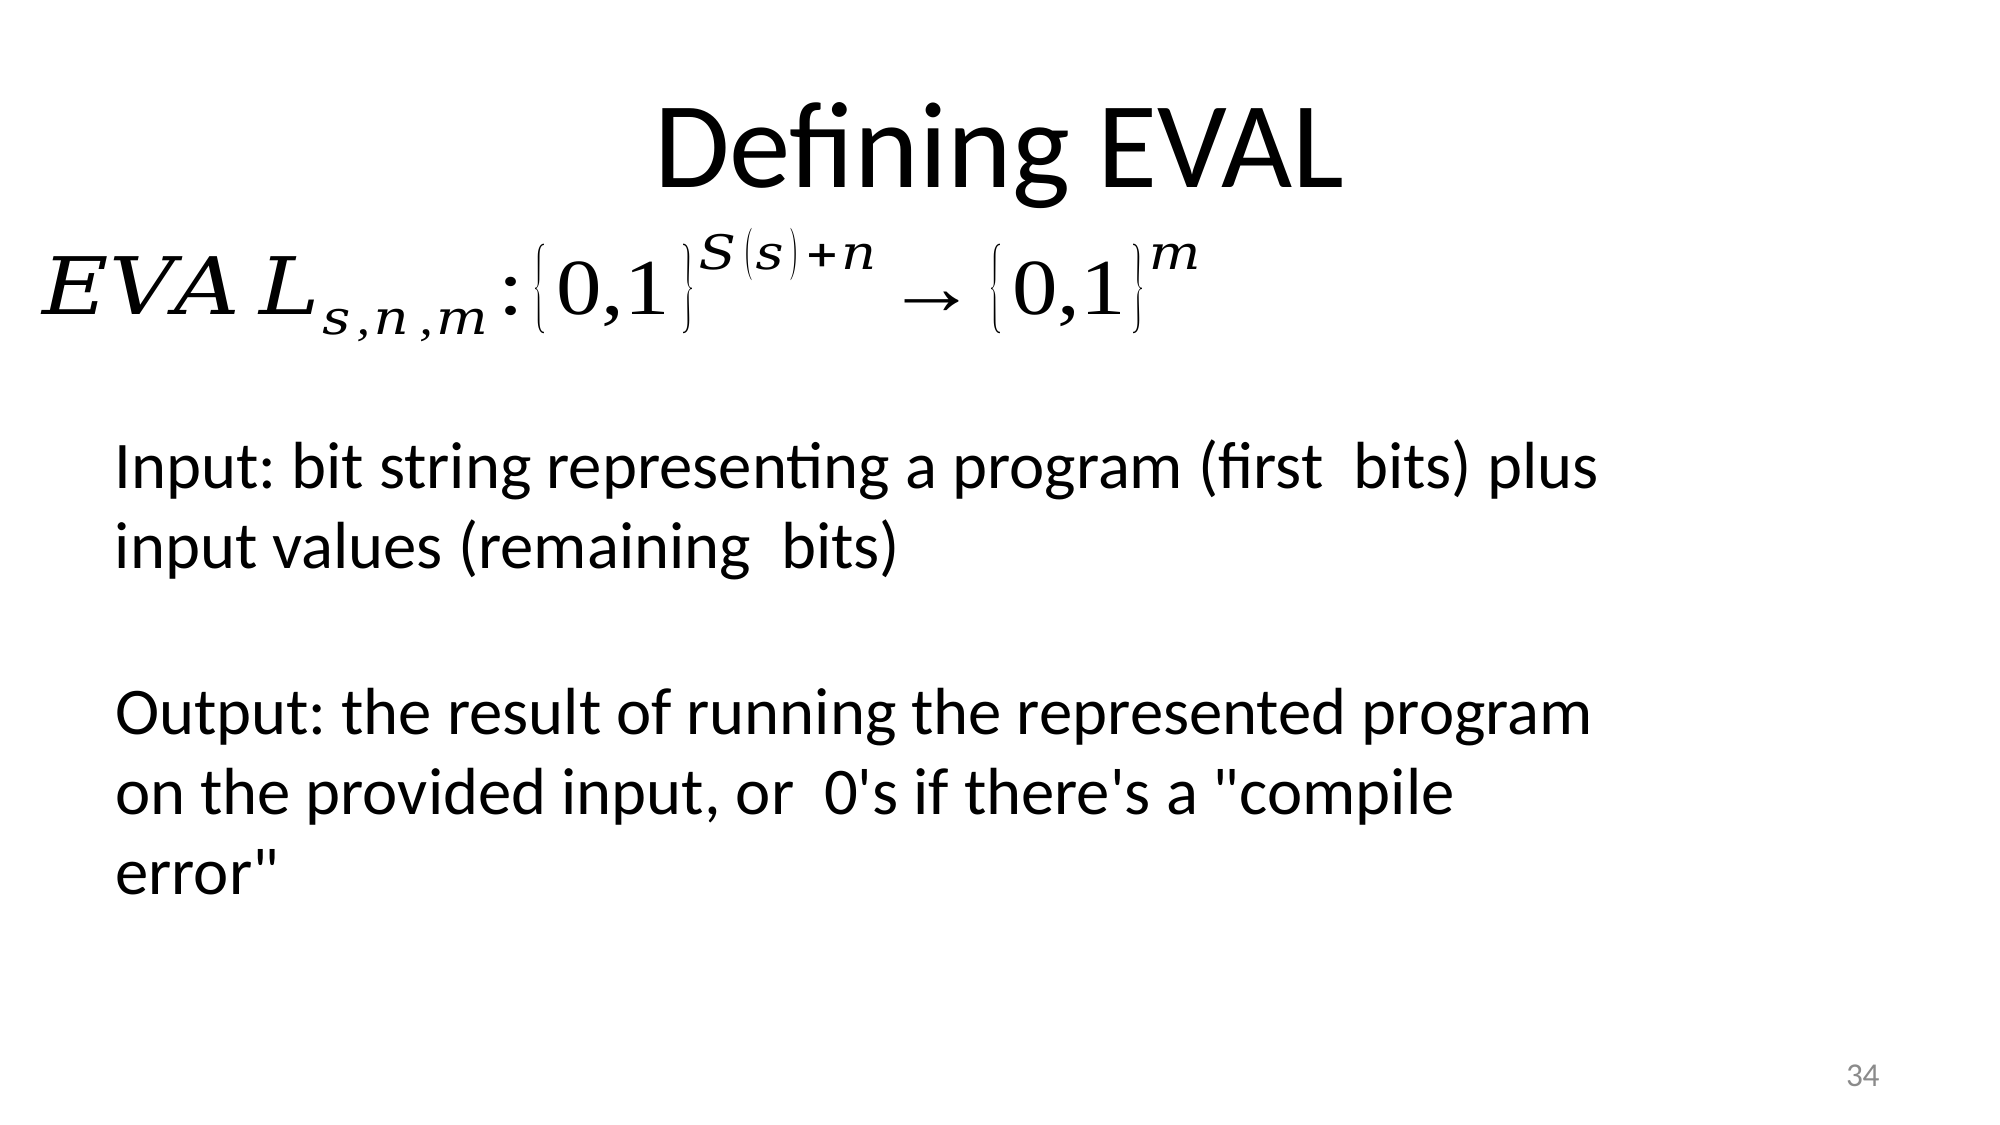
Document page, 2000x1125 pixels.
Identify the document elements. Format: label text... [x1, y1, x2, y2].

title Defining EVAL [99, 45, 1900, 233]
slide_number 34 [1432, 1042, 1900, 1103]
